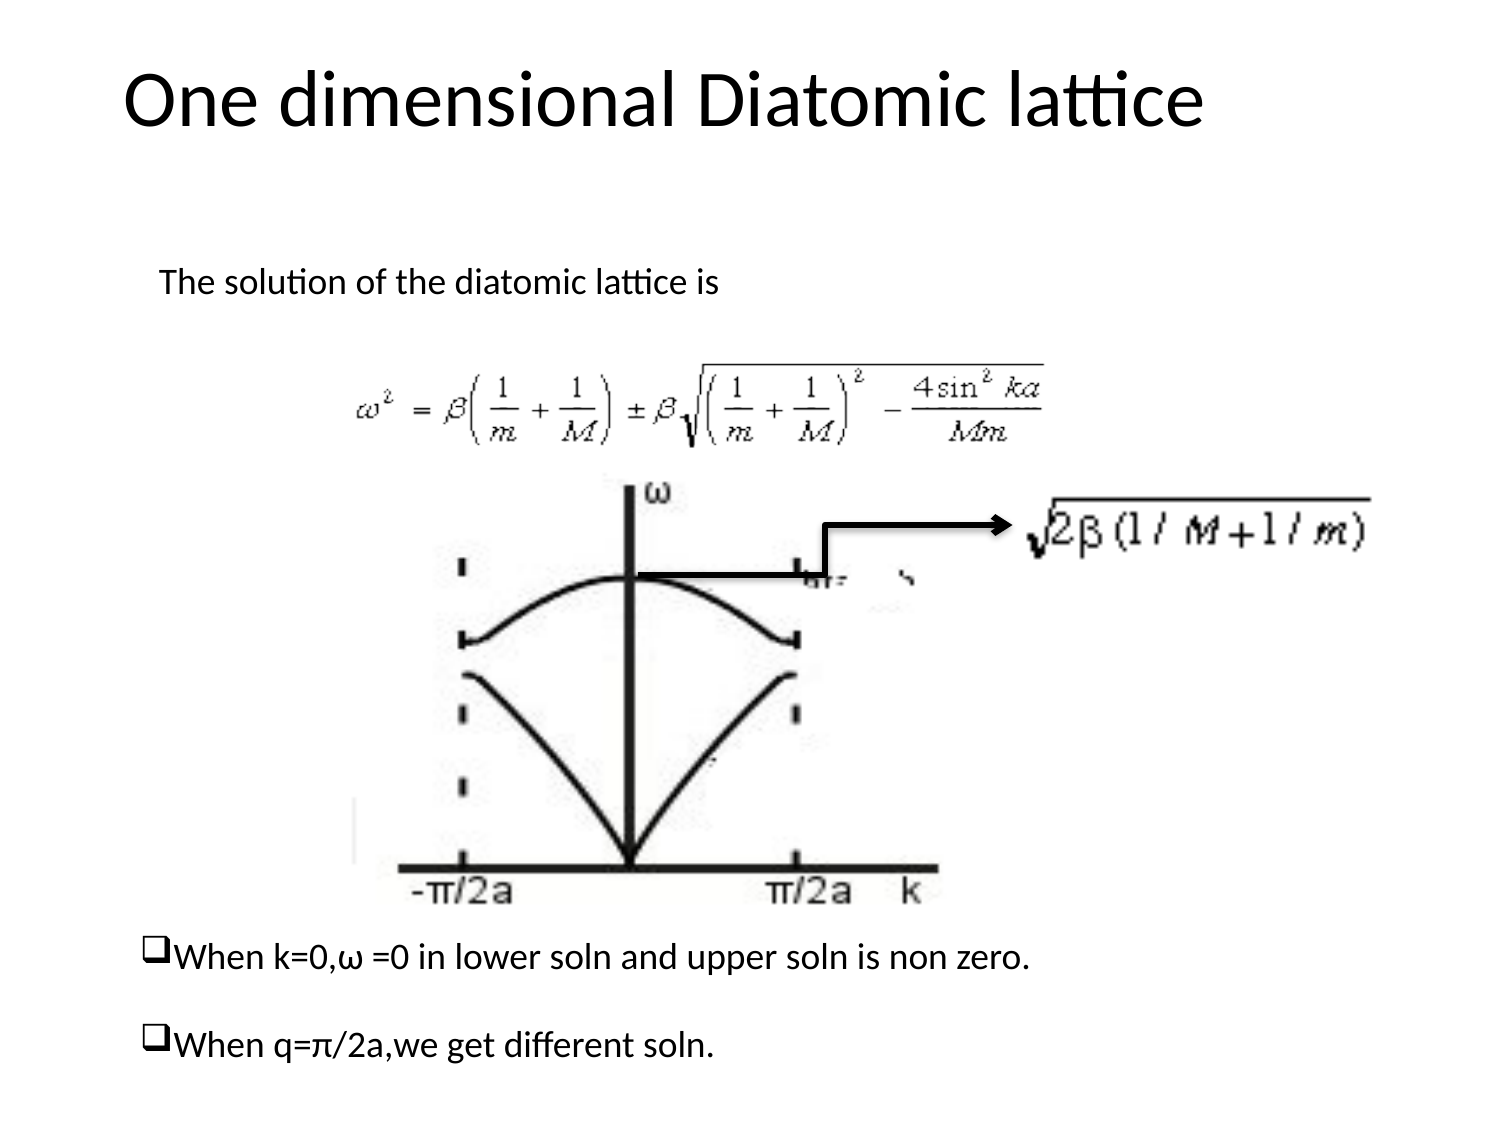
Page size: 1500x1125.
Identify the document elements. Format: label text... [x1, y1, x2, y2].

picture [349, 462, 976, 951]
text_box When q=π/2a,we get different soln. [124, 1012, 1100, 1073]
text_box When k=0,ω =0 in lower soln and upper soln is non zero. [124, 924, 1250, 985]
picture [349, 362, 1411, 574]
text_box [637, 524, 1013, 576]
title One dimensional Diatomic lattice [62, 0, 1288, 188]
text_box The solution of the diatomic lattice is [144, 249, 735, 310]
